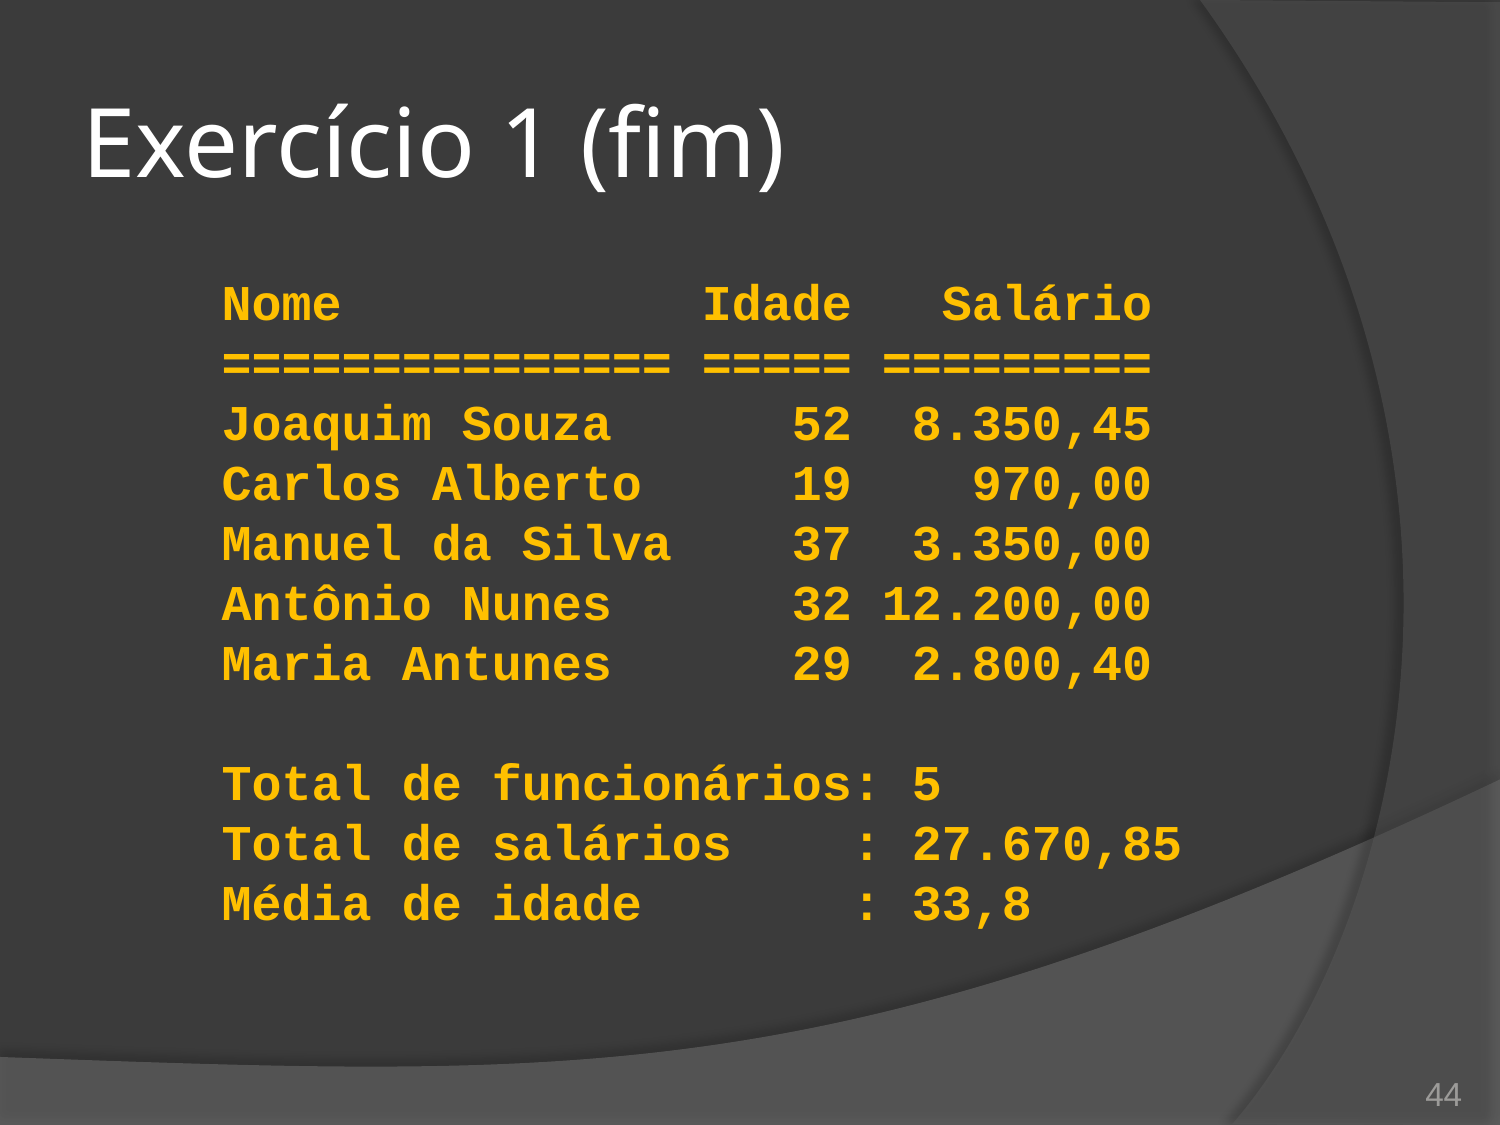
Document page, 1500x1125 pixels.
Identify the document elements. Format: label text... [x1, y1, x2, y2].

title Exercício 1 (fim) [74, 44, 1442, 233]
list Nome Idade Salário =============== ===== ========= Joaquim Souza 52 8.350,45 Carlos Alberto 19 970,00 Manuel da Silva 37 3.350,00 Antônio Nunes 32 12.200,00 Maria Antunes 29 2.800,40 Total de funcionários: 5 Total de salários : 27.670,85 Média de idade : 33,8 [206, 262, 1301, 1006]
slide_number 44 [1337, 1053, 1463, 1114]
